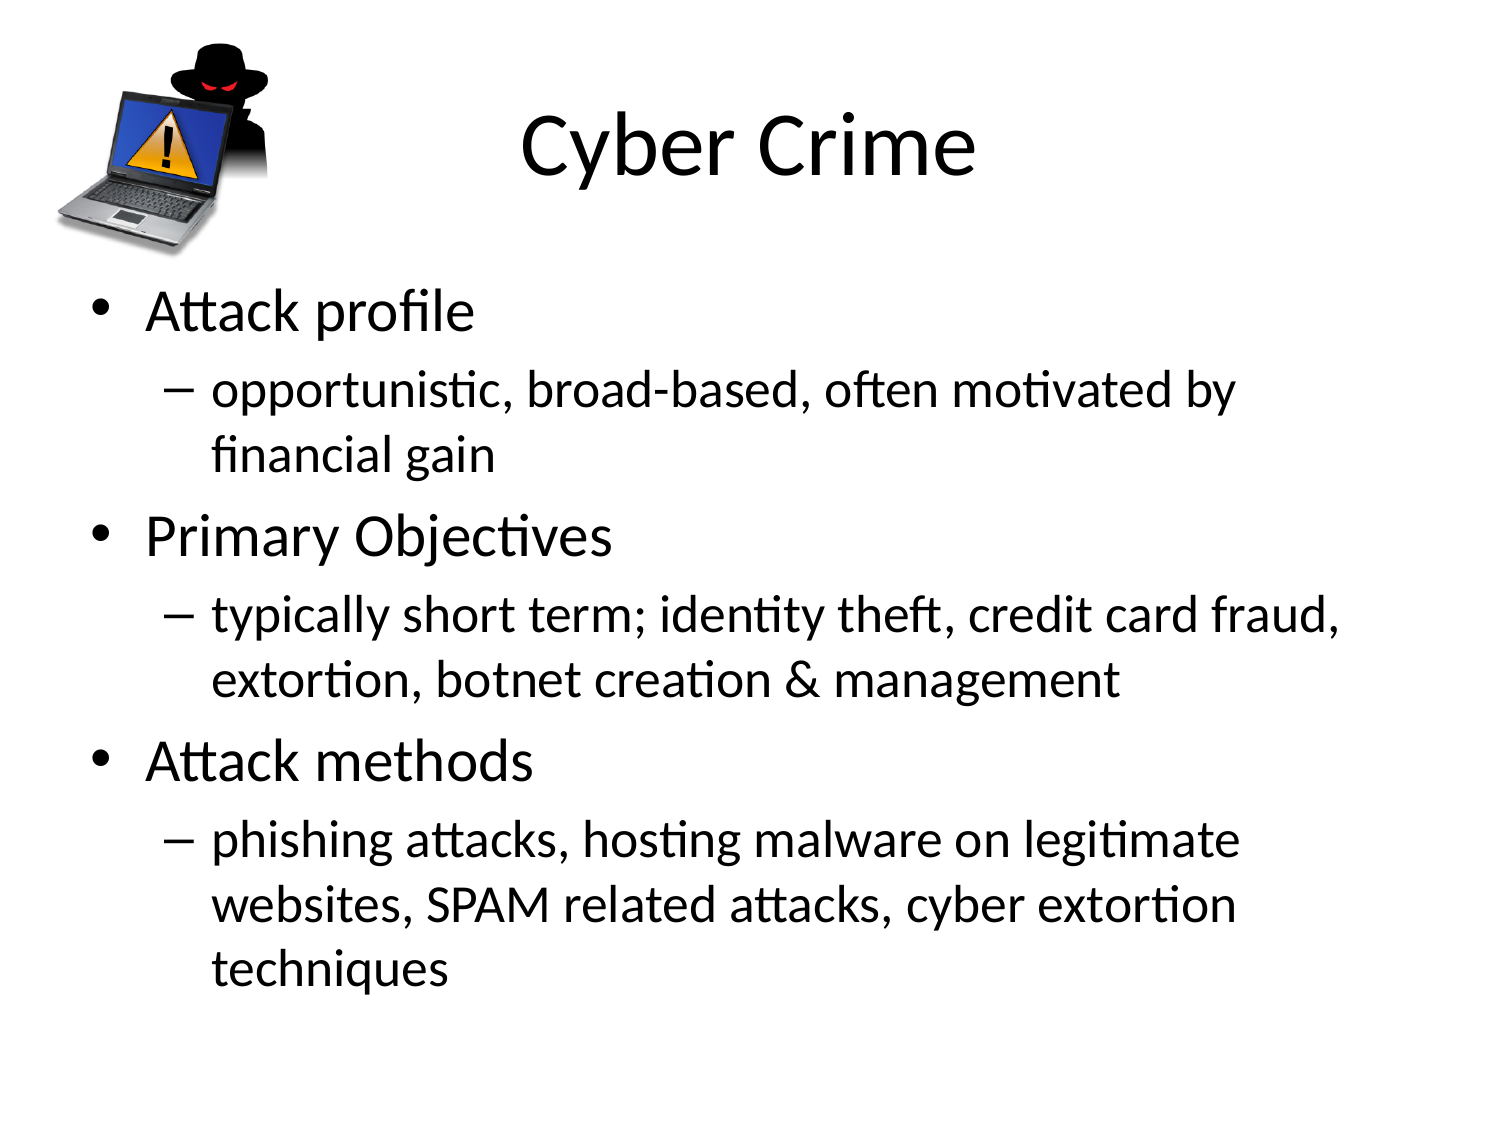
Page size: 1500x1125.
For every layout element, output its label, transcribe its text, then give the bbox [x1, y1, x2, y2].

picture [50, 4, 296, 263]
title Cyber Crime [301, 45, 1425, 233]
list Attack profile opportunistic, broad-based, often motivated by financial gain Primary Objectives typically short term; identity theft, credit card fraud, extortion, botnet creation & management Attack methods phishing attacks, hosting malware on legitimate websites, SPAM related attacks, cyber extortion techniques [75, 262, 1425, 1005]
